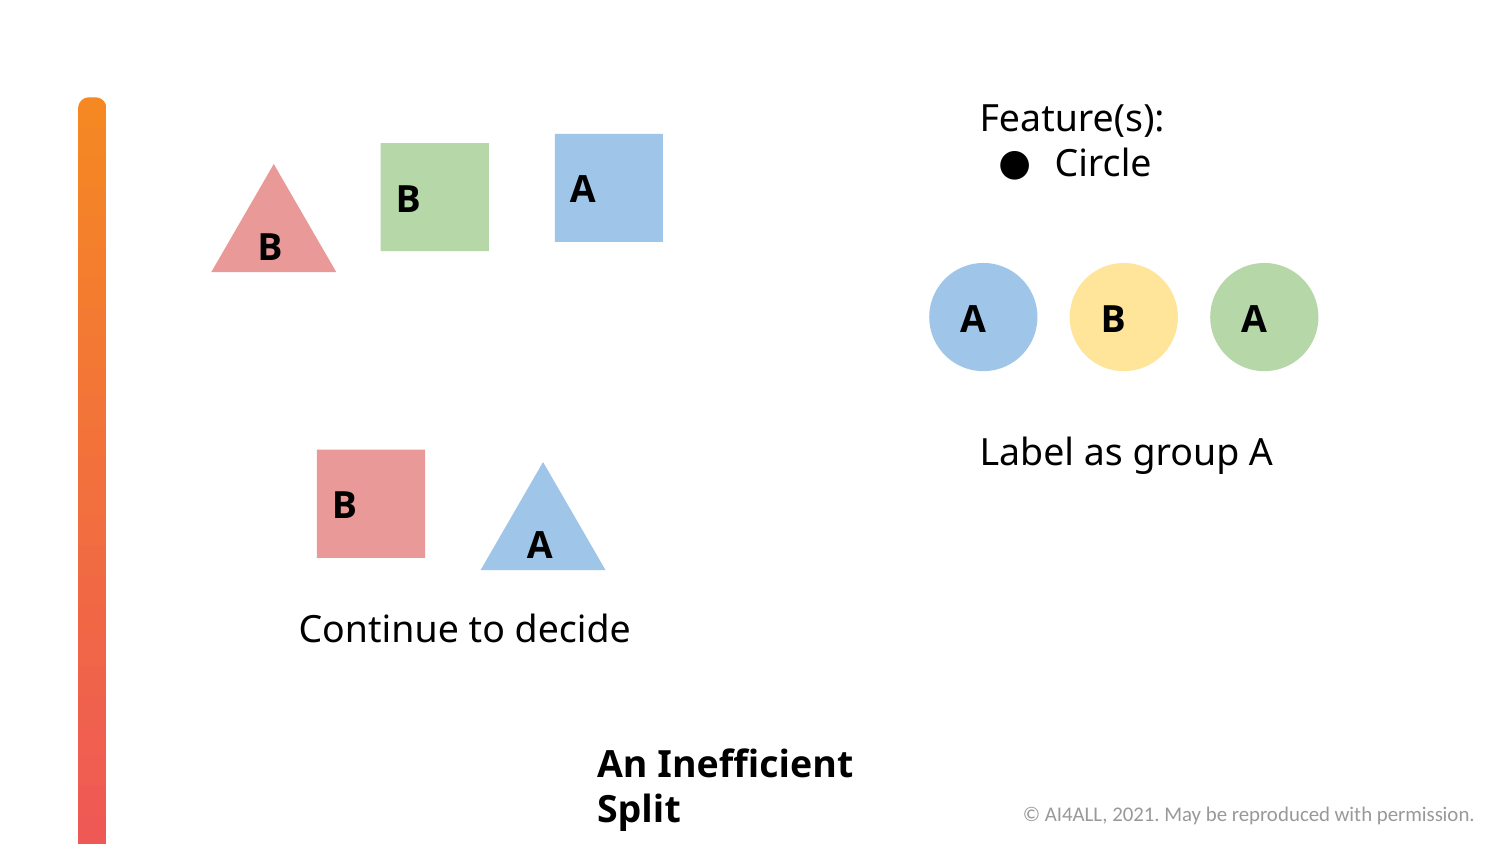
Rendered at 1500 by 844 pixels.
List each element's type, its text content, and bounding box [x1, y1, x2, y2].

text_box B [316, 449, 426, 558]
text_box Feature(s): Circle [964, 78, 1284, 203]
text_box An Inefficient Split [582, 724, 950, 799]
text_box B [380, 143, 489, 252]
text_box B [1069, 262, 1178, 372]
text_box Continue to decide [283, 590, 651, 640]
text_box A [929, 262, 1038, 372]
text_box B [211, 163, 337, 273]
text_box A [480, 462, 606, 571]
text_box Label as group A [964, 412, 1319, 463]
text_box A [554, 133, 663, 242]
text_box A [1210, 262, 1319, 372]
